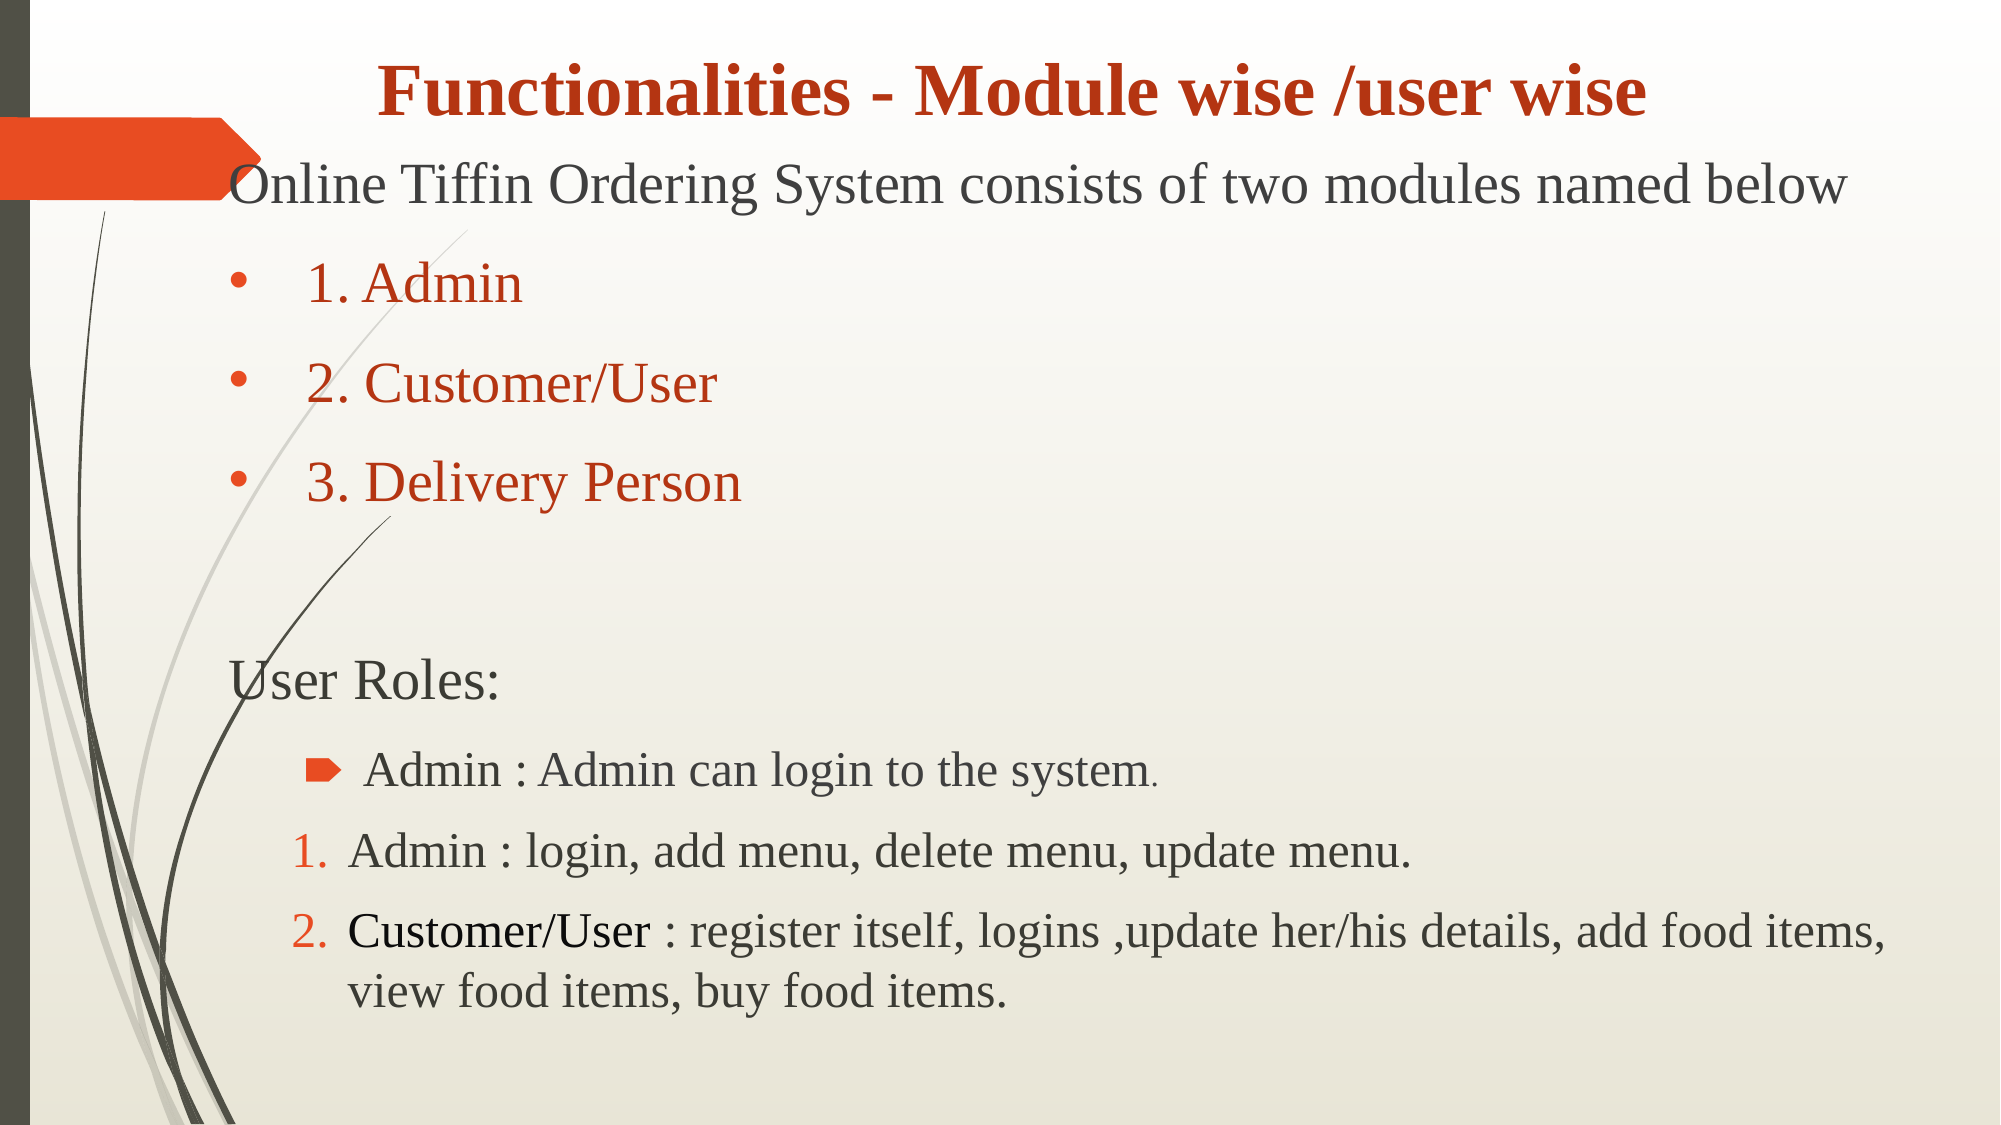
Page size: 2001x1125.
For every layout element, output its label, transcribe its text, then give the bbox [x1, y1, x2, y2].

list Online Tiffin Ordering System consists of two modules named below 1. Admin 2. Customer/User 3. Delivery Person User Roles: Admin : Admin can login to the system. Admin : login, add menu, delete menu, update menu. Customer/User : register itself, logins ,update her/his details, add food items, view food items, buy food items. [213, 138, 2000, 1125]
title Functionalities - Module wise /user wise [362, 32, 1825, 138]
